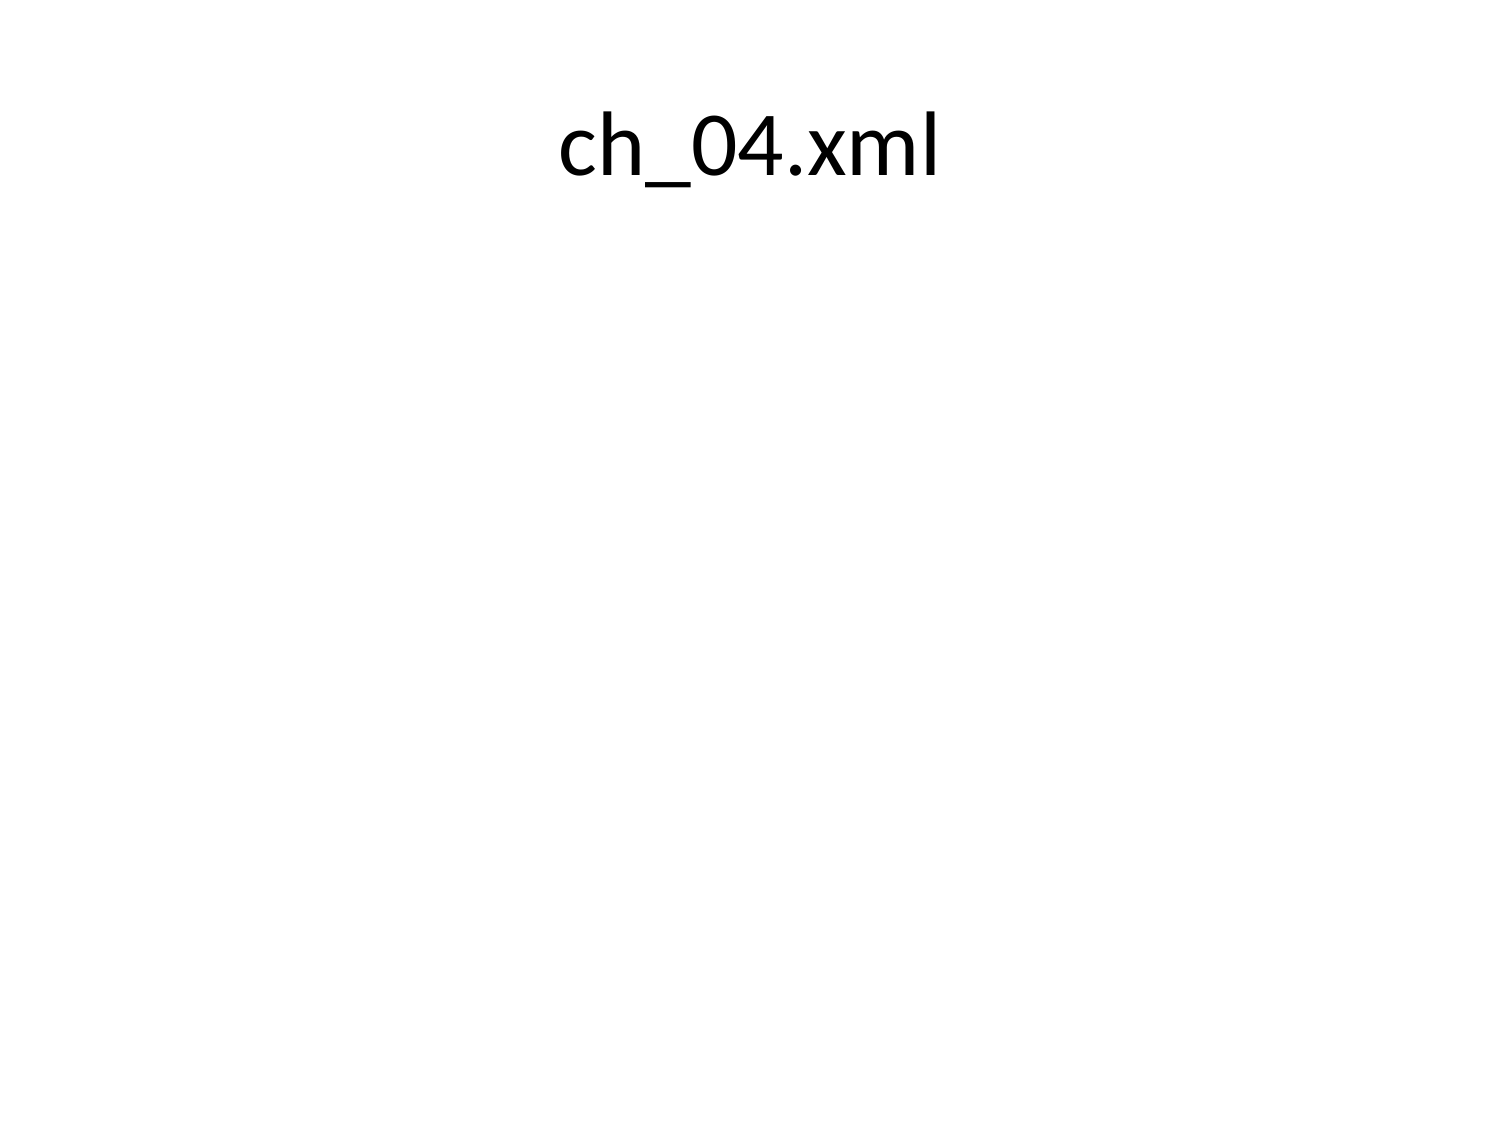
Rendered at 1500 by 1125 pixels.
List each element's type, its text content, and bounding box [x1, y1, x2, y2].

title ch_04.xml [75, 45, 1425, 233]
